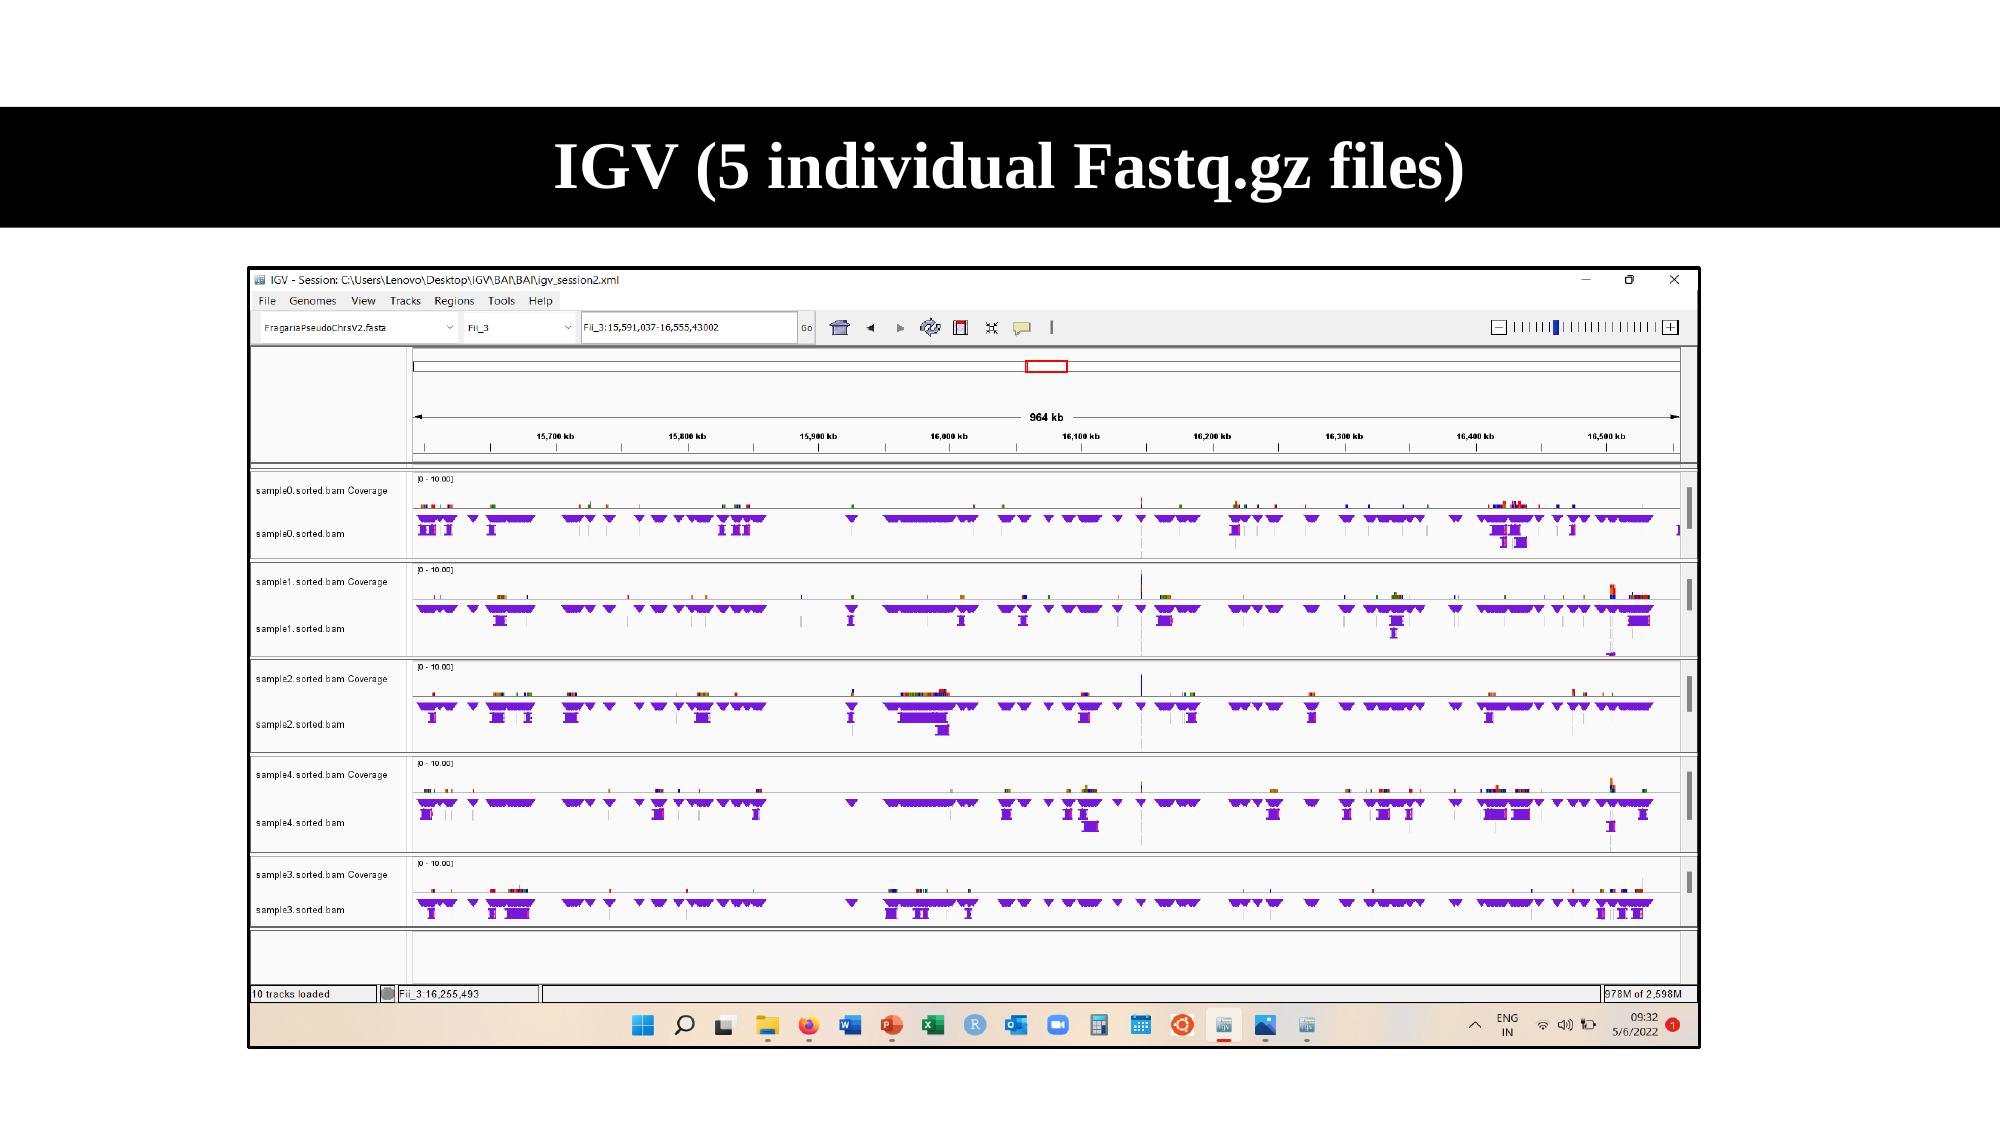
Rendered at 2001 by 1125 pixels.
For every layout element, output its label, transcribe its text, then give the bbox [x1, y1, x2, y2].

text_box [0, 106, 2000, 229]
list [250, 269, 1698, 1046]
title IGV (5 individual Fastq.gz files) [91, 105, 1931, 228]
